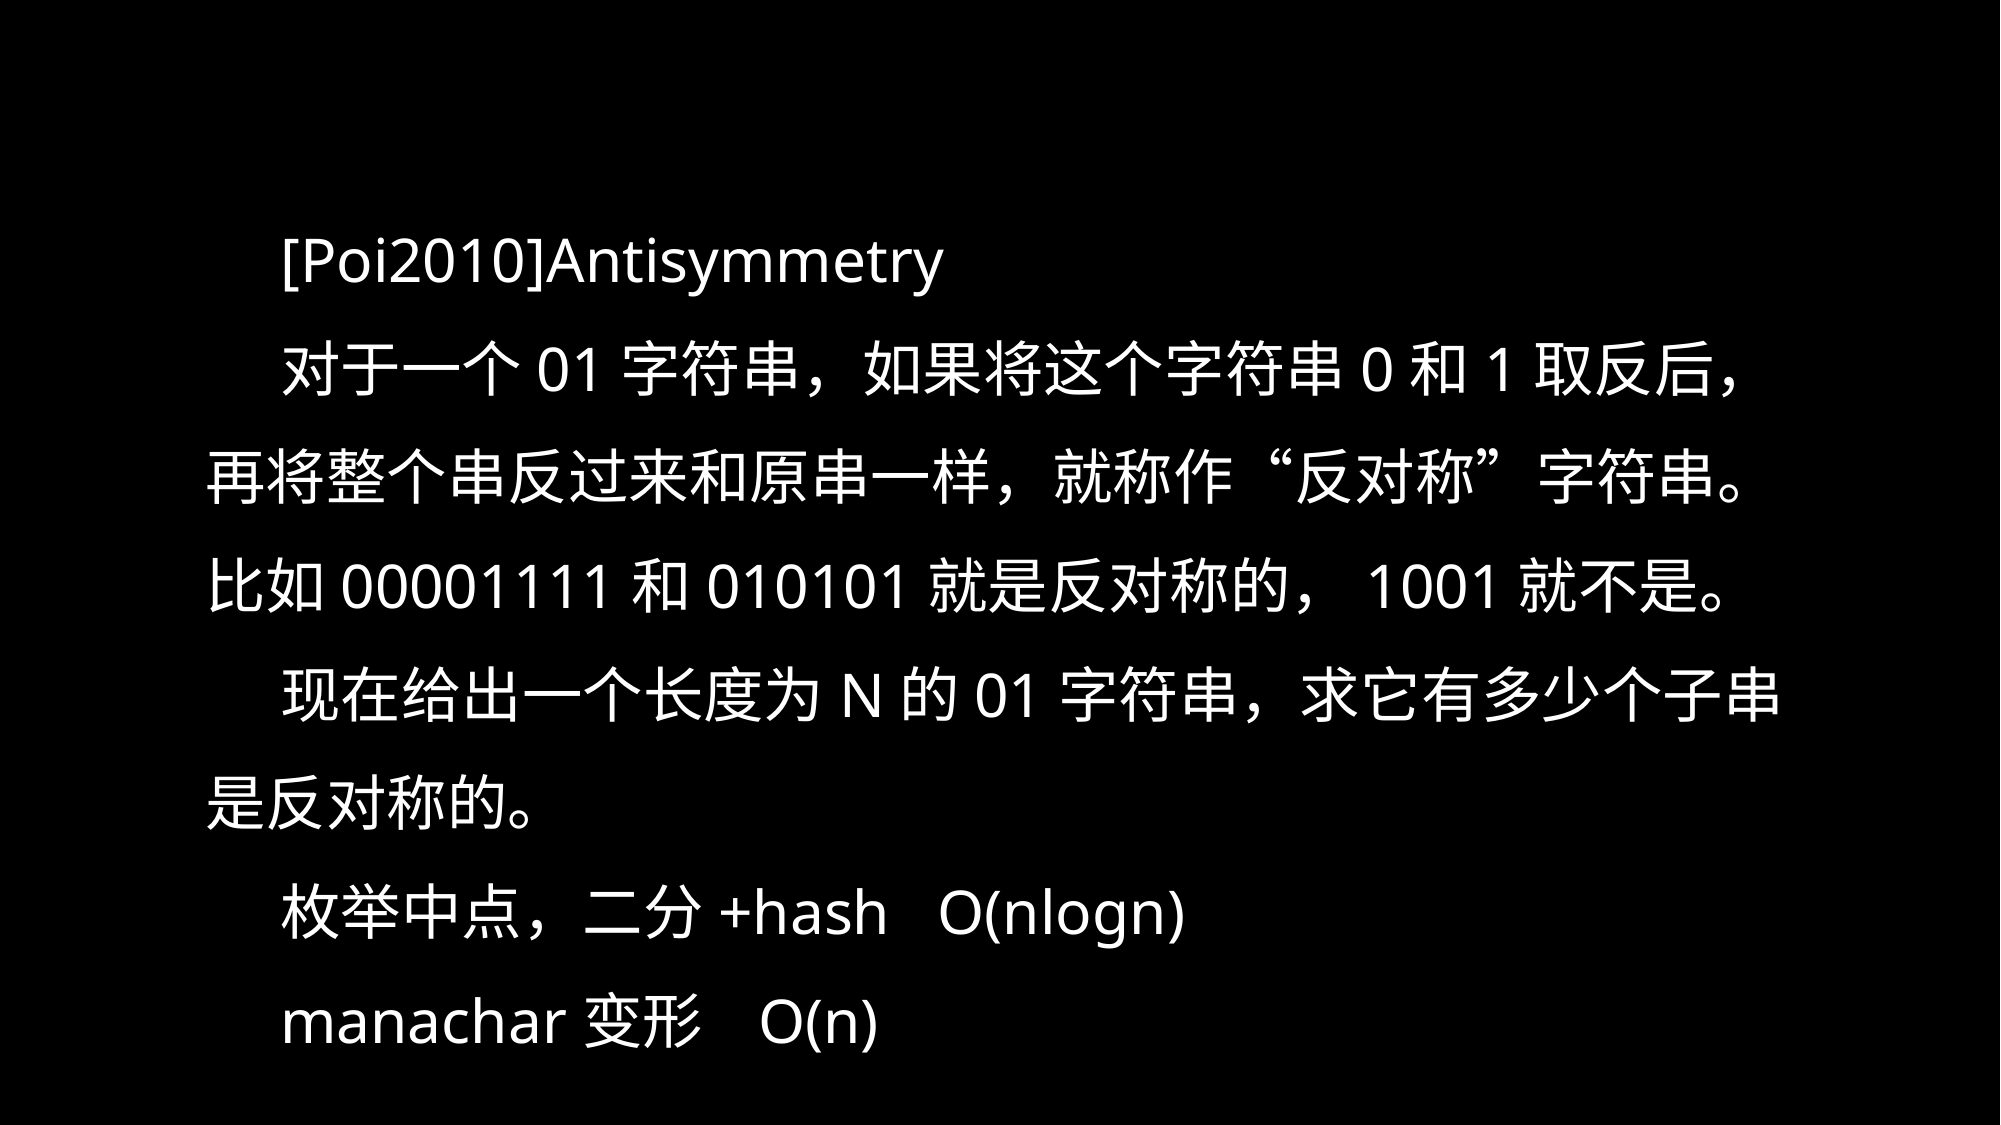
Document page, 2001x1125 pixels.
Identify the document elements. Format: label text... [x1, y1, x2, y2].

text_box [918, 434, 1069, 471]
text_box [Poi2010]Antisymmetry 对于一个01字符串，如果将这个字符串0和1取反后，再将整个串反过来和原串一样，就称作“反对称”字符串。比如00001111和010101就是反对称的，1001就不是。 现在给出一个长度为N的01字符串，求它有多少个子串是反对称的。 枚举中点，二分+hash O(nlogn) manachar变形 O(n) [190, 178, 1810, 1063]
